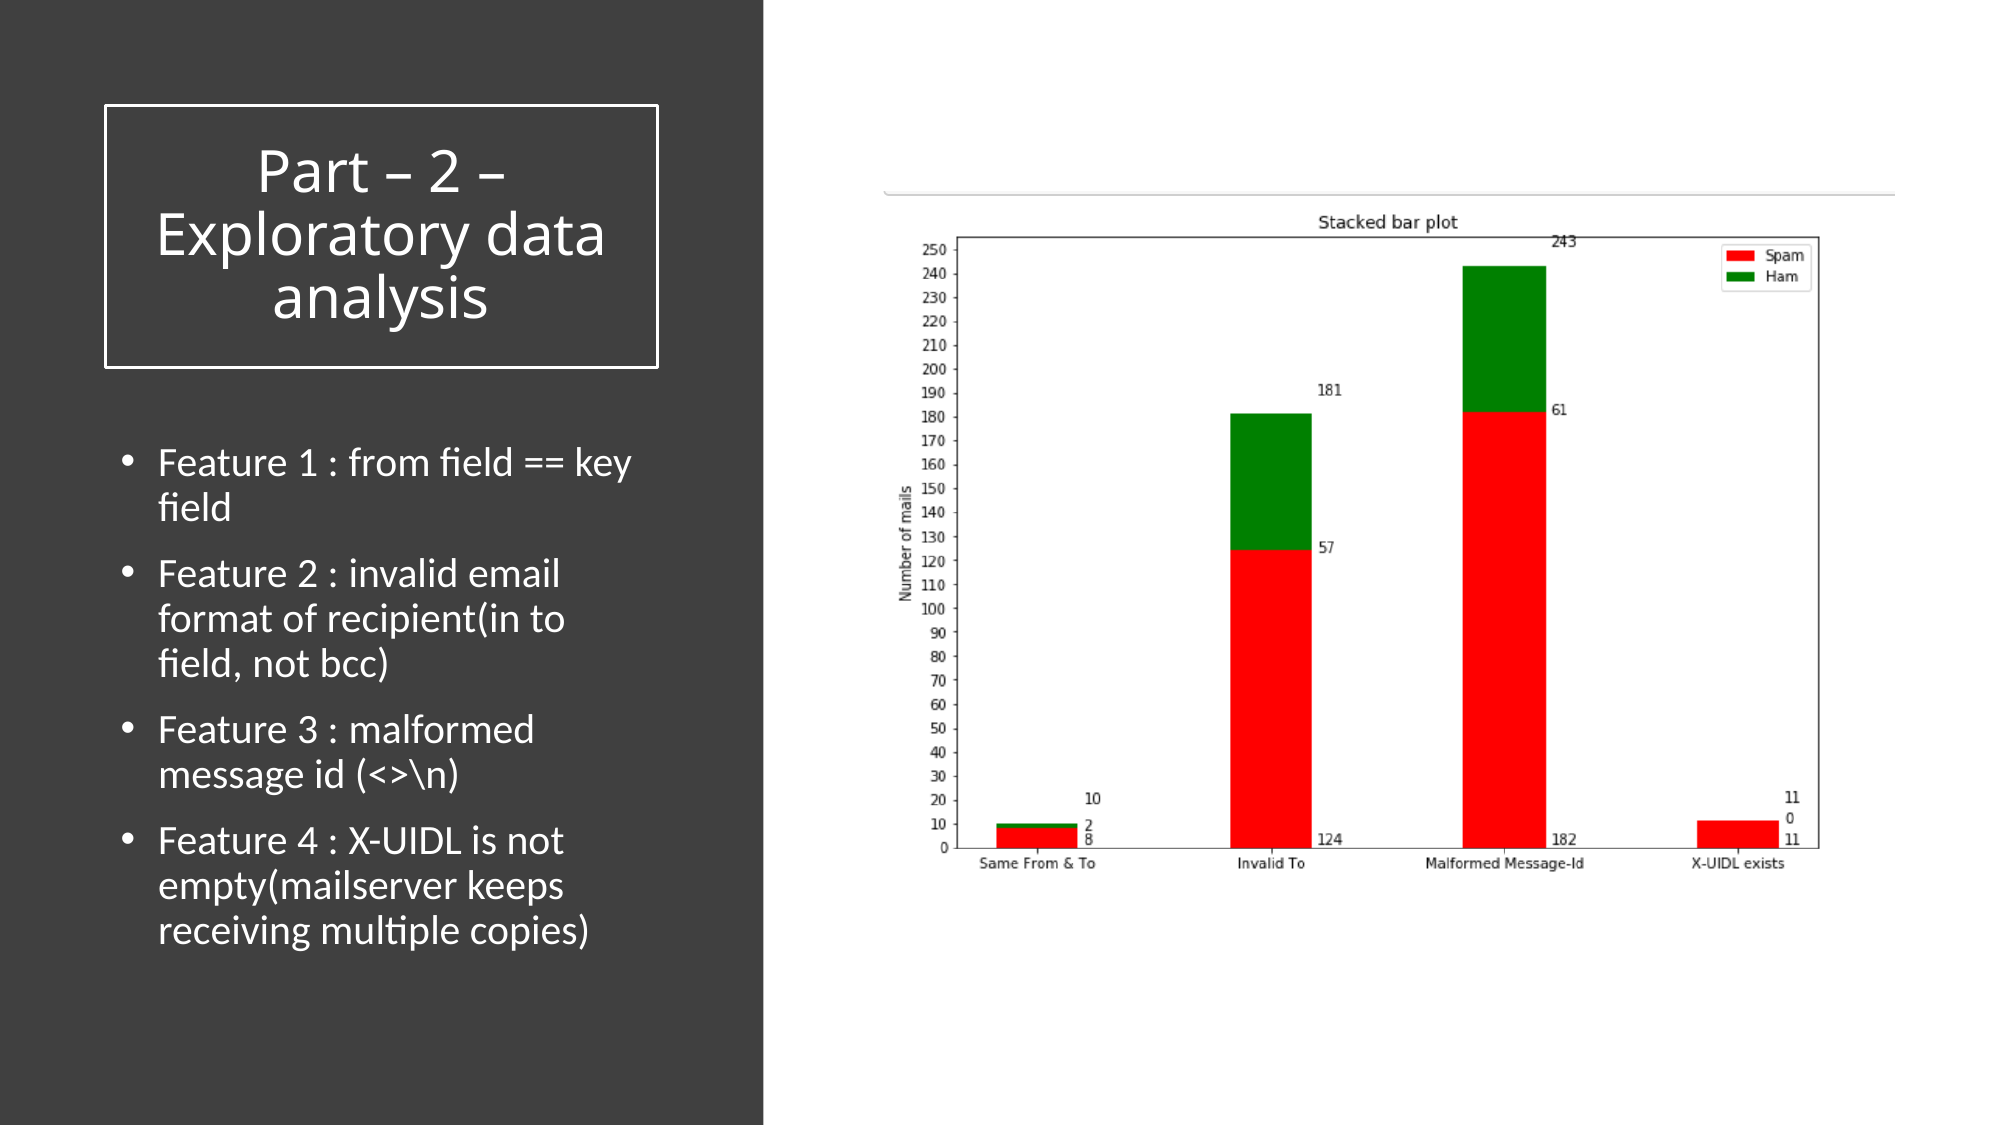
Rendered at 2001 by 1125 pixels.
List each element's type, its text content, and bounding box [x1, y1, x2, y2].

list Feature 1 : from field == key field Feature 2 : invalid email format of recipient(in to field, not bcc) Feature 3 : malformed message id (<>\n) Feature 4 : X-UIDL is not empty(mailserver keeps receiving multiple copies) [105, 432, 658, 994]
picture [869, 191, 1895, 907]
title Part – 2 – Exploratory data analysis [105, 105, 658, 368]
text_box [0, 0, 764, 1125]
